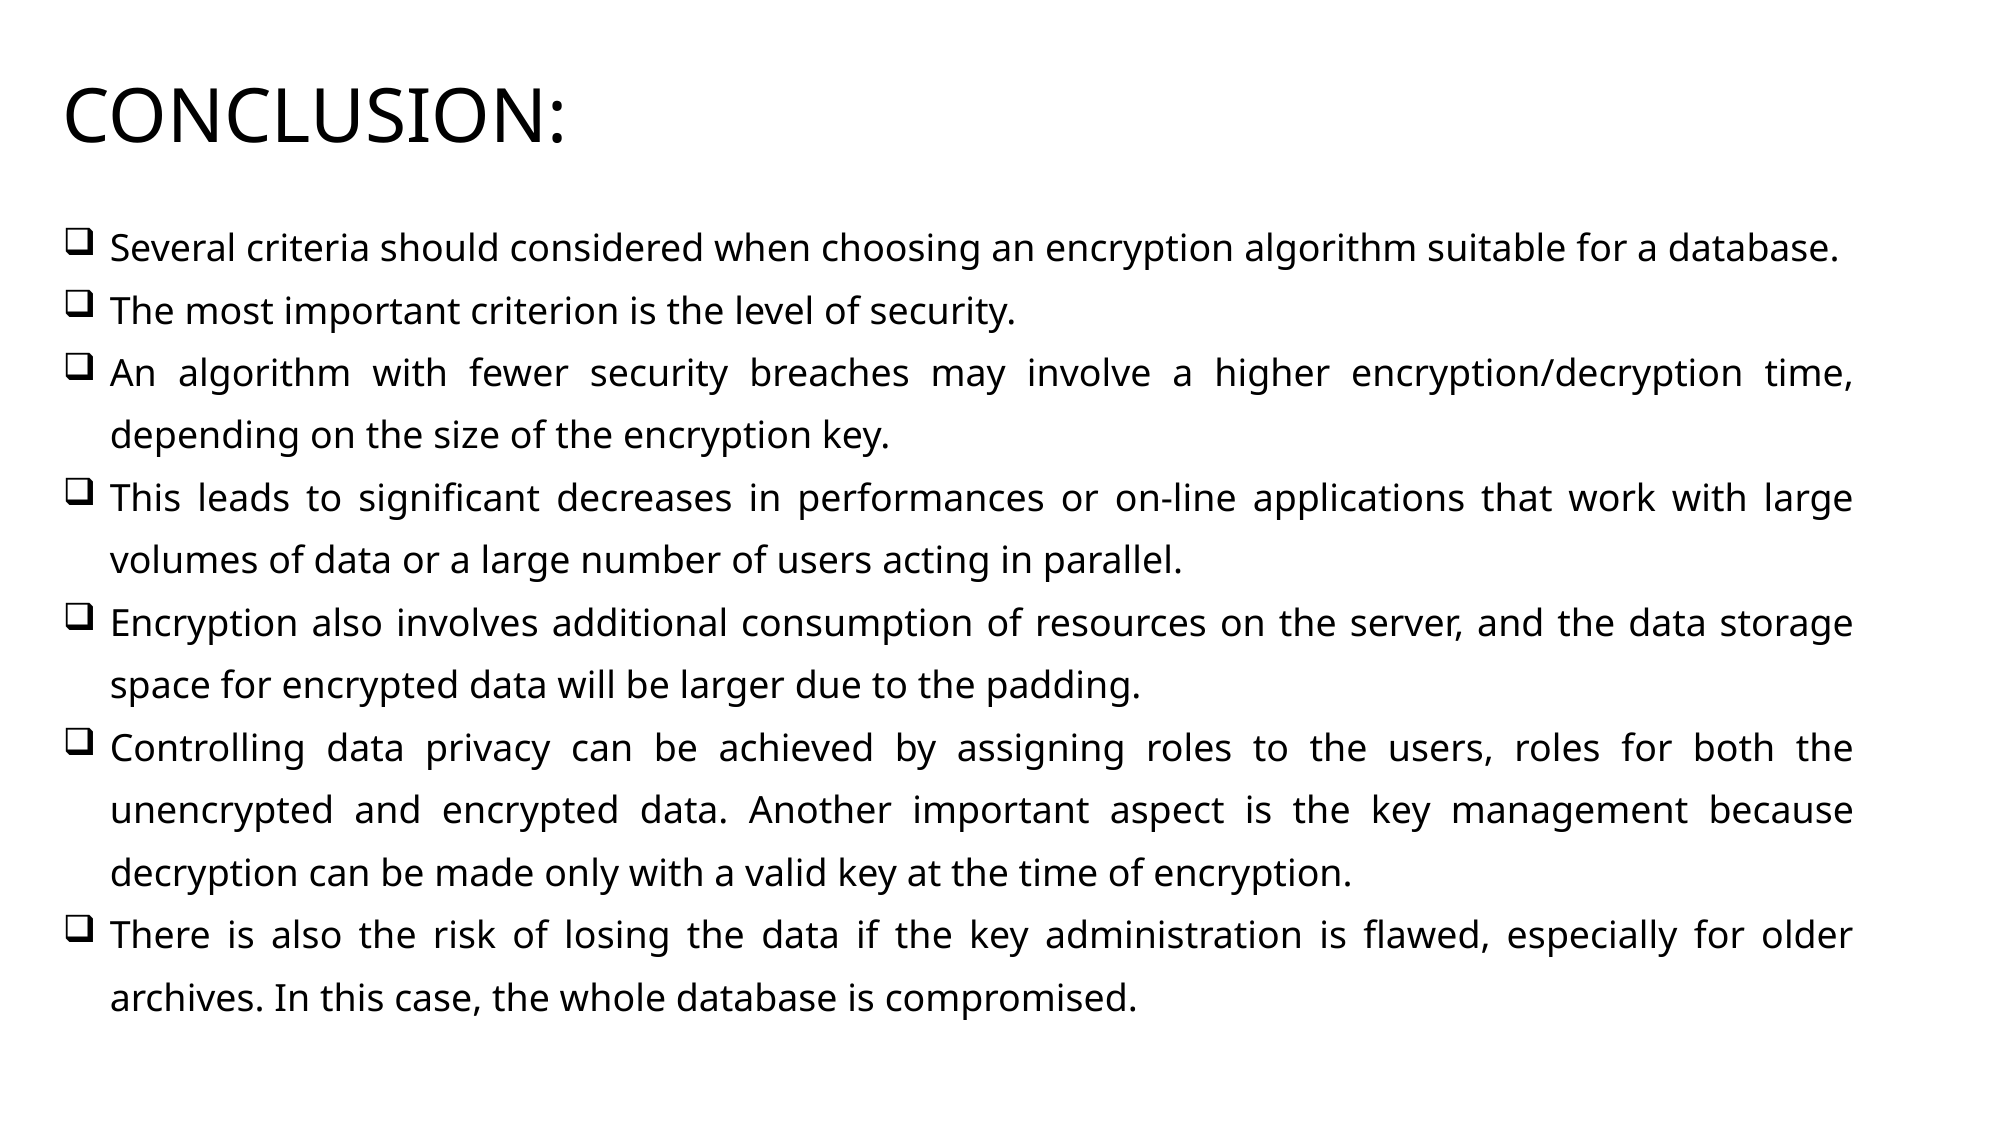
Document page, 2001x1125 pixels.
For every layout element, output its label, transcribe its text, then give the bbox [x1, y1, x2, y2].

text_box CONCLUSION: [48, 60, 779, 165]
list Several criteria should considered when choosing an encryption algorithm suitable for a database. The most important criterion is the level of security. An algorithm with fewer security breaches may involve a higher encryption/decryption time, depending on the size of the encryption key. This leads to significant decreases in performances or on-line applications that work with large volumes of data or a large number of users acting in parallel. Encryption also involves additional consumption of resources on the server, and the data storage space for encrypted data will be larger due to the padding. Controlling data privacy can be achieved by assigning roles to the users, roles for both the unencrypted and encrypted data. Another important aspect is the key management because decryption can be made only with a valid key at the time of encryption. There is also the risk of losing the data if the key administration is flawed, especially for older archives. In this case, the whole database is compromised. [48, 206, 1871, 1050]
